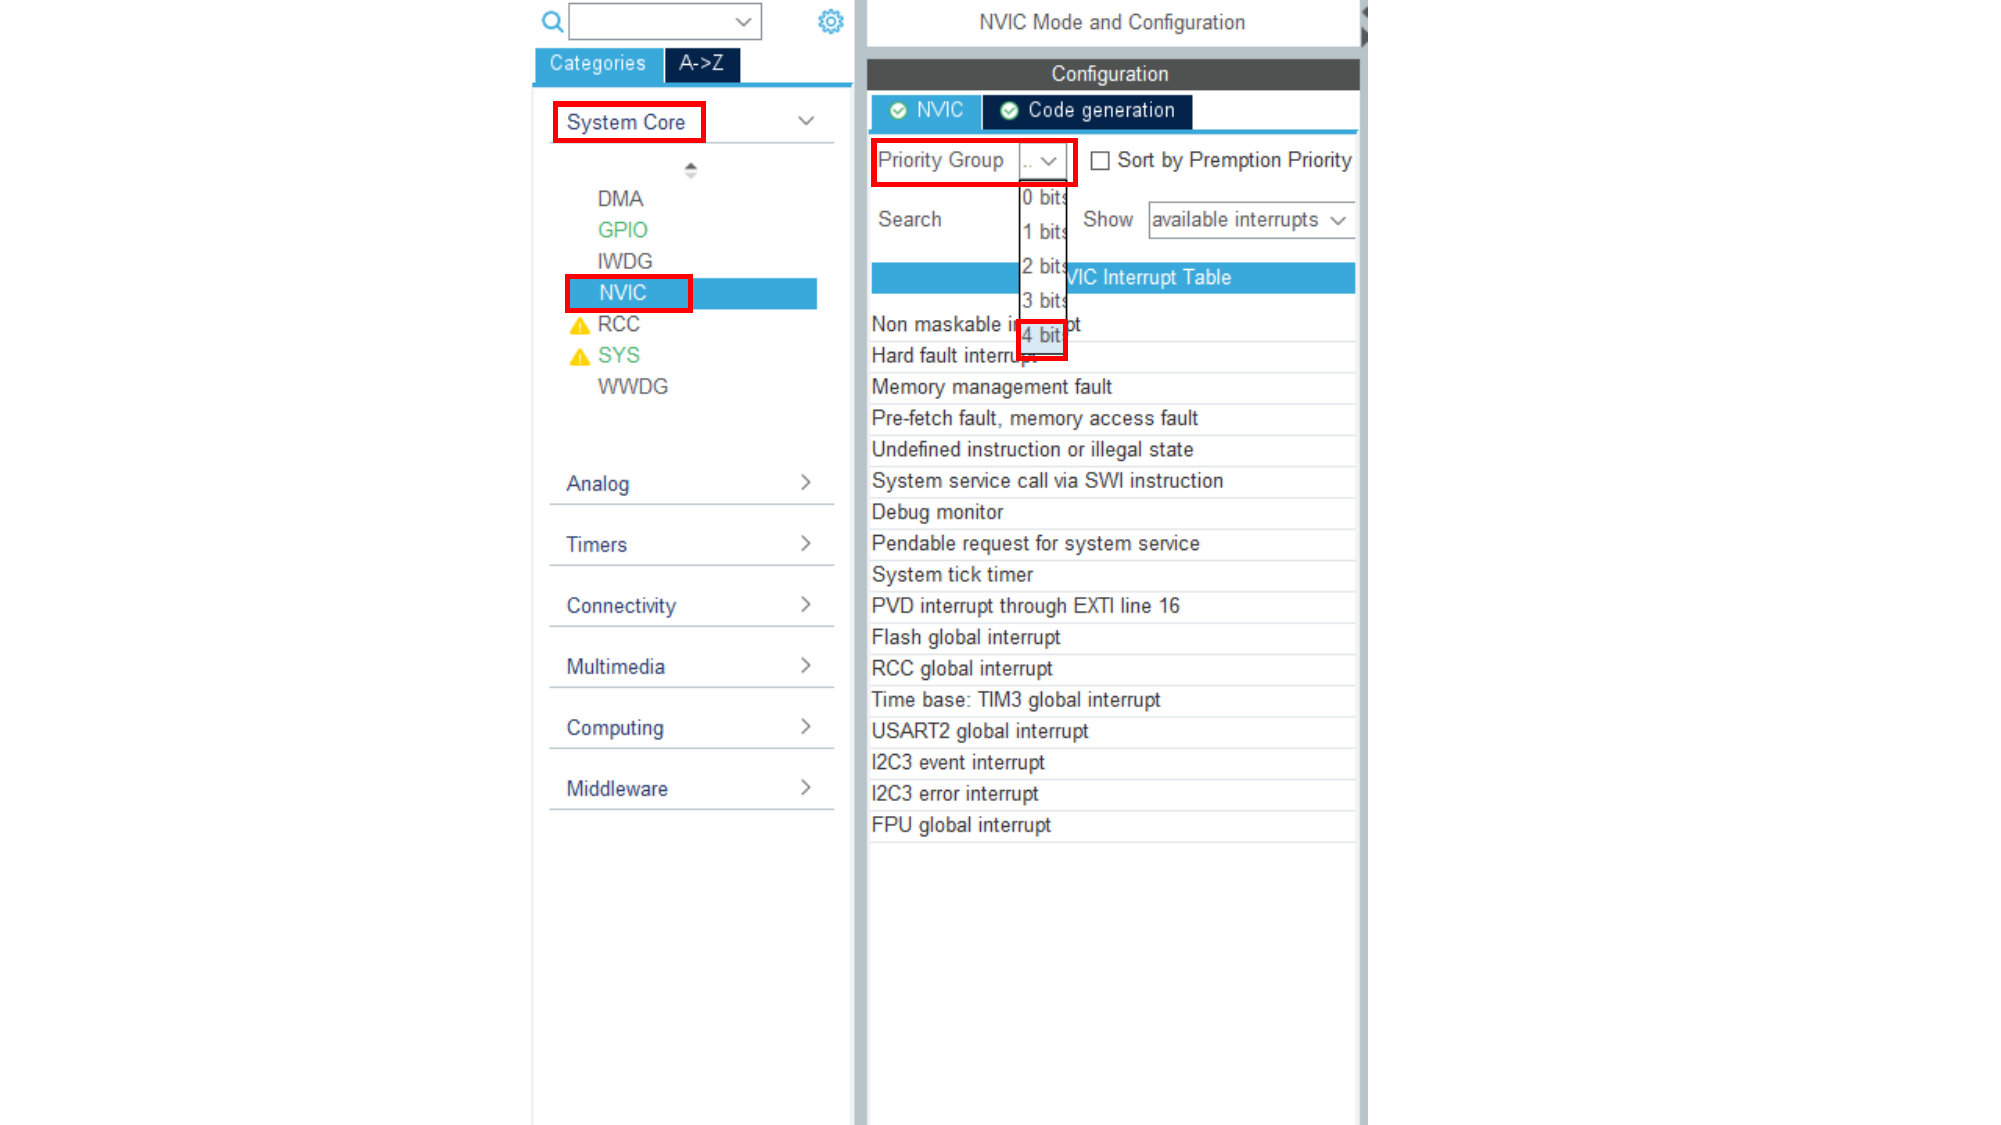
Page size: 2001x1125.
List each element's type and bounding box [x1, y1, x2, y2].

text_box [531, 0, 1368, 1125]
